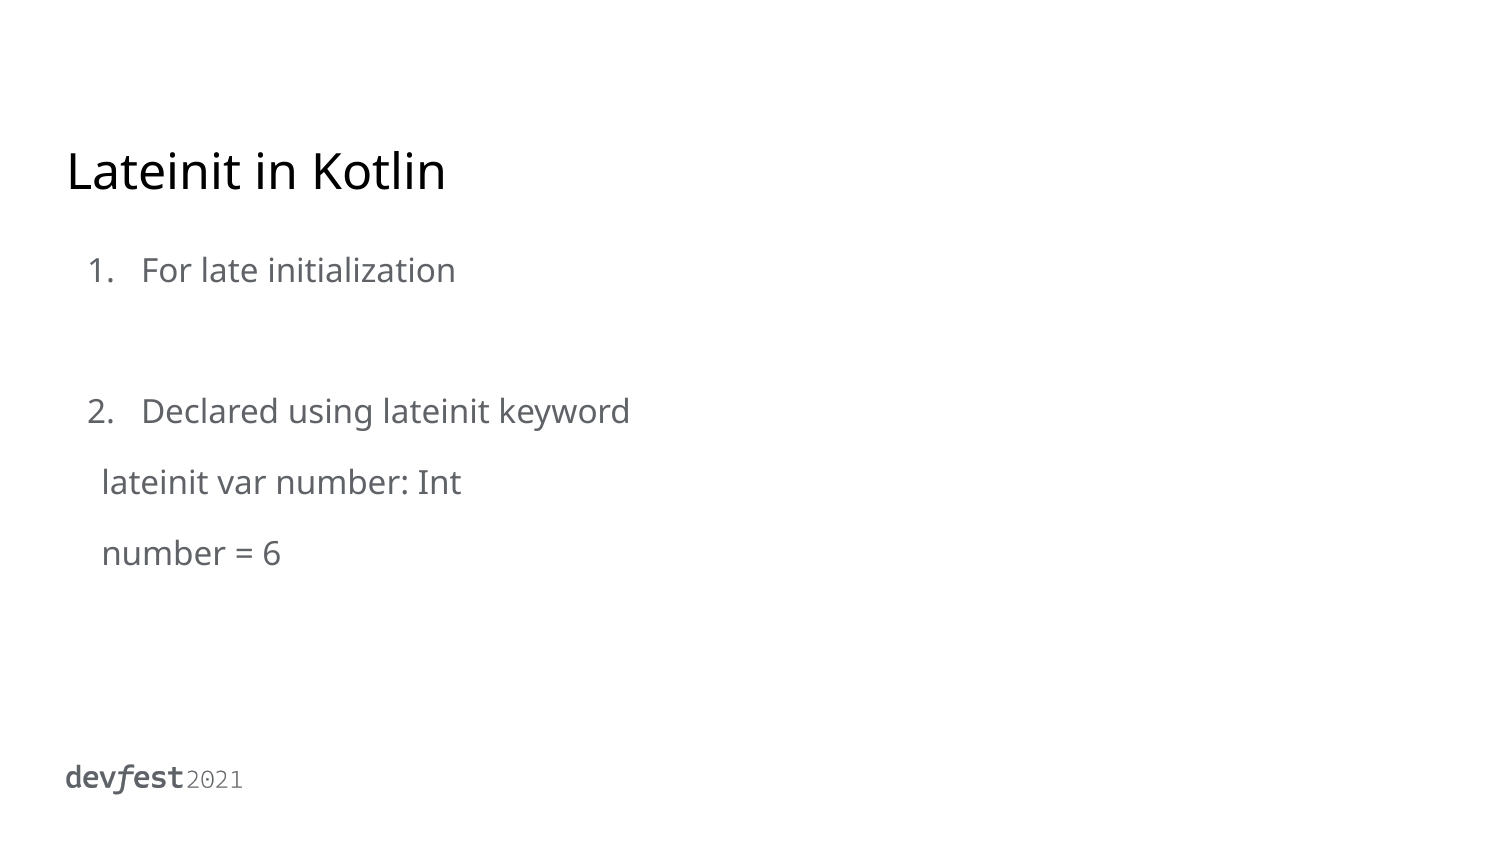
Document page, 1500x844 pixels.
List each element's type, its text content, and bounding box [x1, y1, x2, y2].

picture [65, 761, 243, 797]
list For late initialization Declared using lateinit keyword lateinit var number: Int number = 6 [51, 227, 1394, 750]
title Lateinit in Kotlin [51, 91, 1274, 216]
